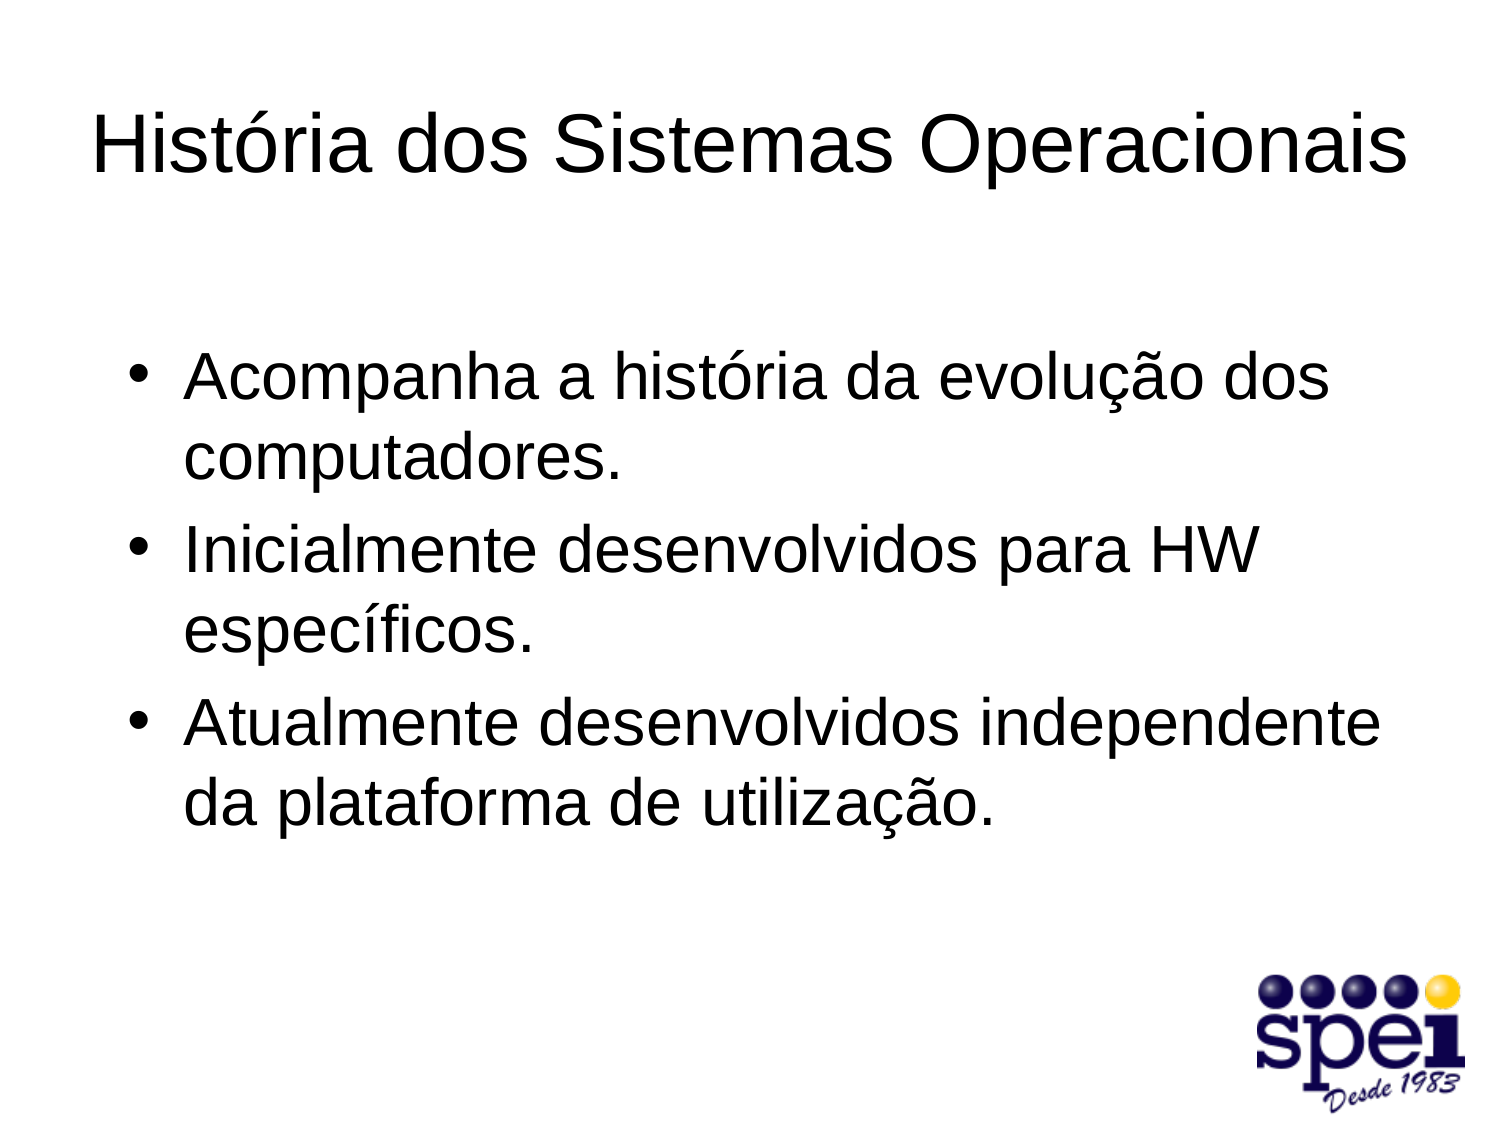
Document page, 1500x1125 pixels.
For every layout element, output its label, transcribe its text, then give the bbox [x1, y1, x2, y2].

list Acompanha a história da evolução dos computadores. Inicialmente desenvolvidos para HW específicos. Atualmente desenvolvidos independente da plataforma de utilização. [112, 324, 1436, 1000]
picture [1257, 970, 1465, 1121]
title História dos Sistemas Operacionais [75, 45, 1425, 233]
